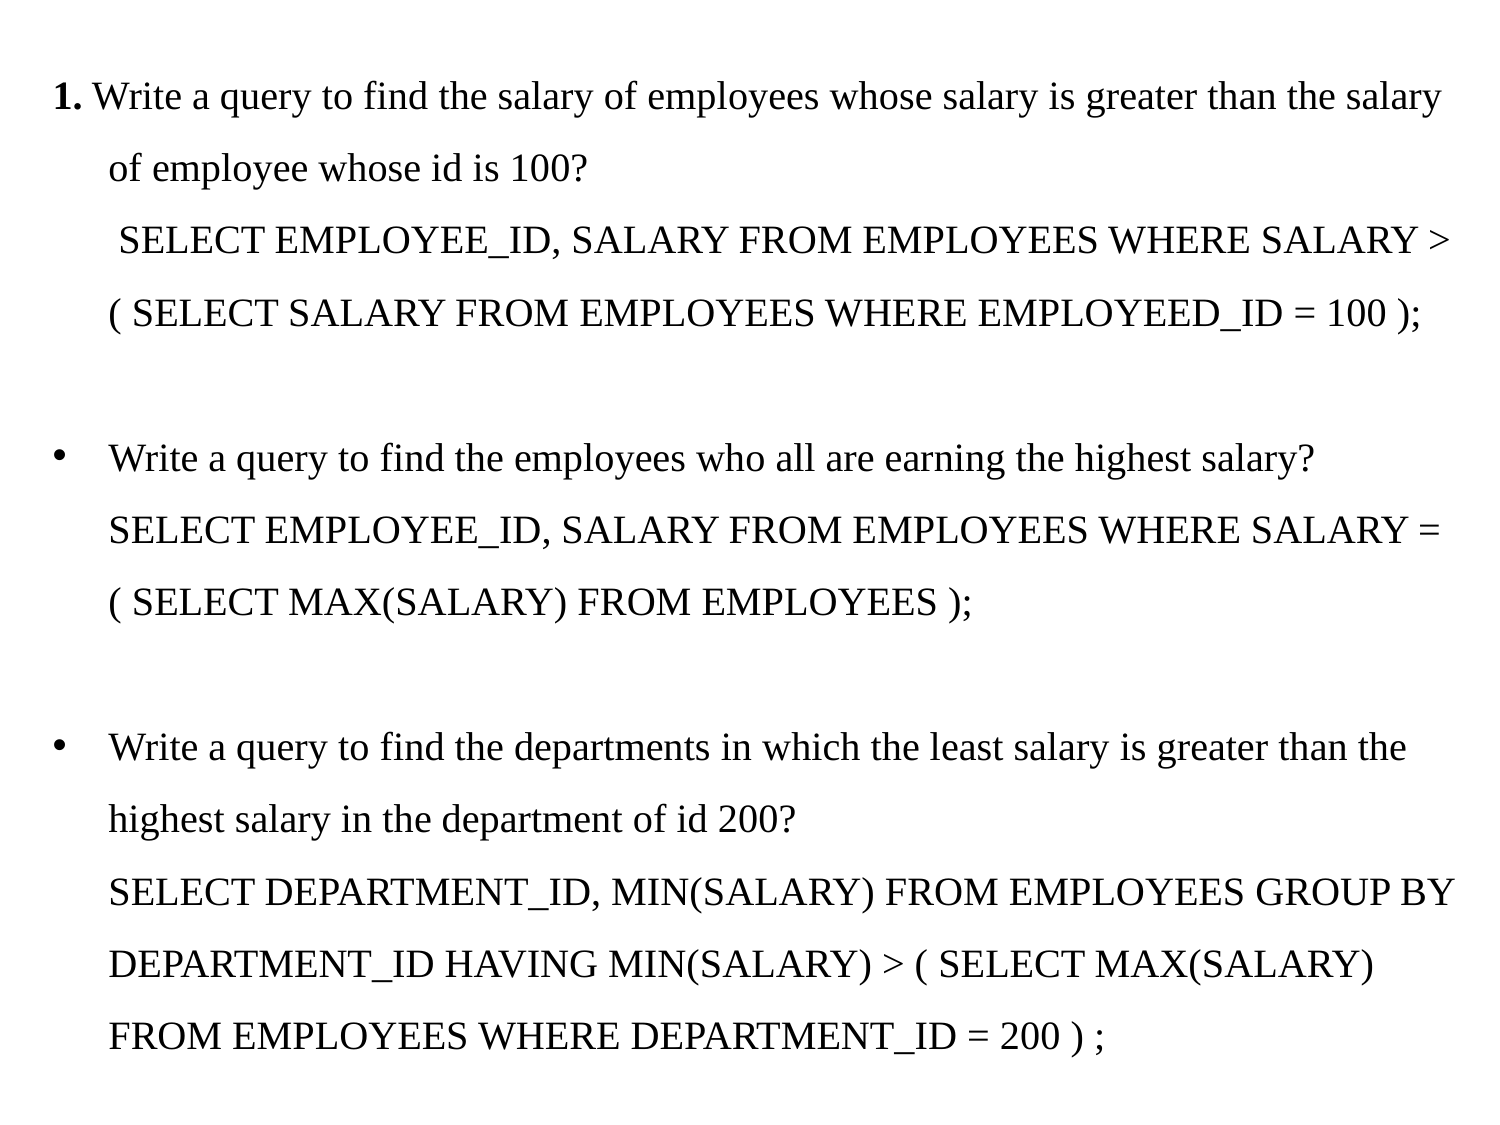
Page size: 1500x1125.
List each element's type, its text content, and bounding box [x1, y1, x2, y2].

list 1. Write a query to find the salary of employees whose salary is greater than the salary of employee whose id is 100? SELECT EMPLOYEE_ID, SALARY FROM EMPLOYEES WHERE SALARY > ( SELECT SALARY FROM EMPLOYEES WHERE EMPLOYEED_ID = 100 ); Write a query to find the employees who all are earning the highest salary? SELECT EMPLOYEE_ID, SALARY FROM EMPLOYEES WHERE SALARY = ( SELECT MAX(SALARY) FROM EMPLOYEES ); Write a query to find the departments in which the least salary is greater than the highest salary in the department of id 200? SELECT DEPARTMENT_ID, MIN(SALARY) FROM EMPLOYEES GROUP BY DEPARTMENT_ID HAVING MIN(SALARY) > ( SELECT MAX(SALARY) FROM EMPLOYEES WHERE DEPARTMENT_ID = 200 ) ; [37, 37, 1475, 1100]
